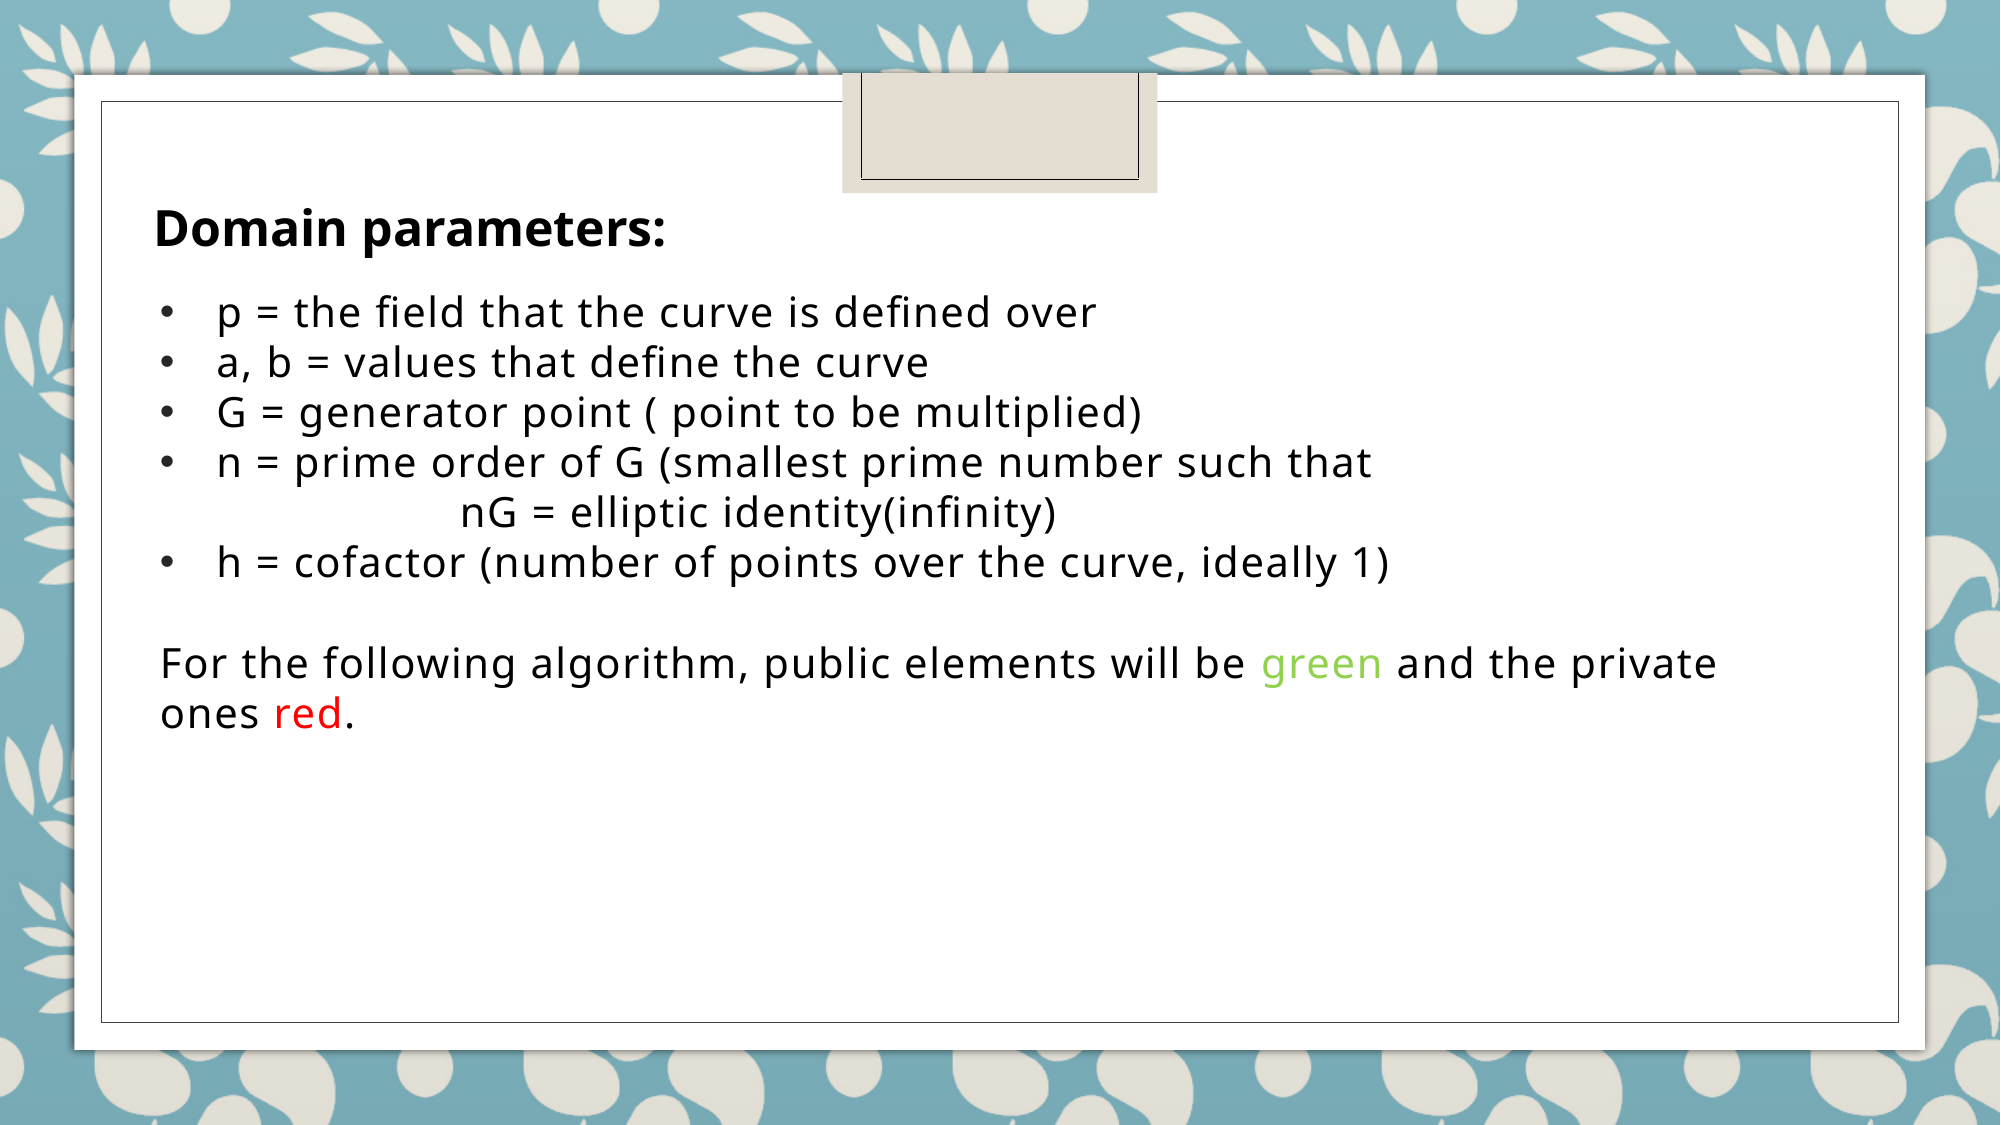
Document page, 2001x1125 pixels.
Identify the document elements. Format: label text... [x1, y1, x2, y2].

subtitle p = the field that the curve is defined over a, b = values that define the curve G = generator point ( point to be multiplied) n = prime order of G (smallest prime number such that nG = elliptic identity(infinity) h = cofactor (number of points over the curve, ideally 1) For the following algorithm, public elements will be green and the private ones red. [145, 278, 1817, 946]
text_box [101, 101, 1899, 1023]
text_box [74, 74, 1925, 1050]
text_box Domain parameters: [138, 188, 683, 264]
text_box [841, 72, 1158, 194]
